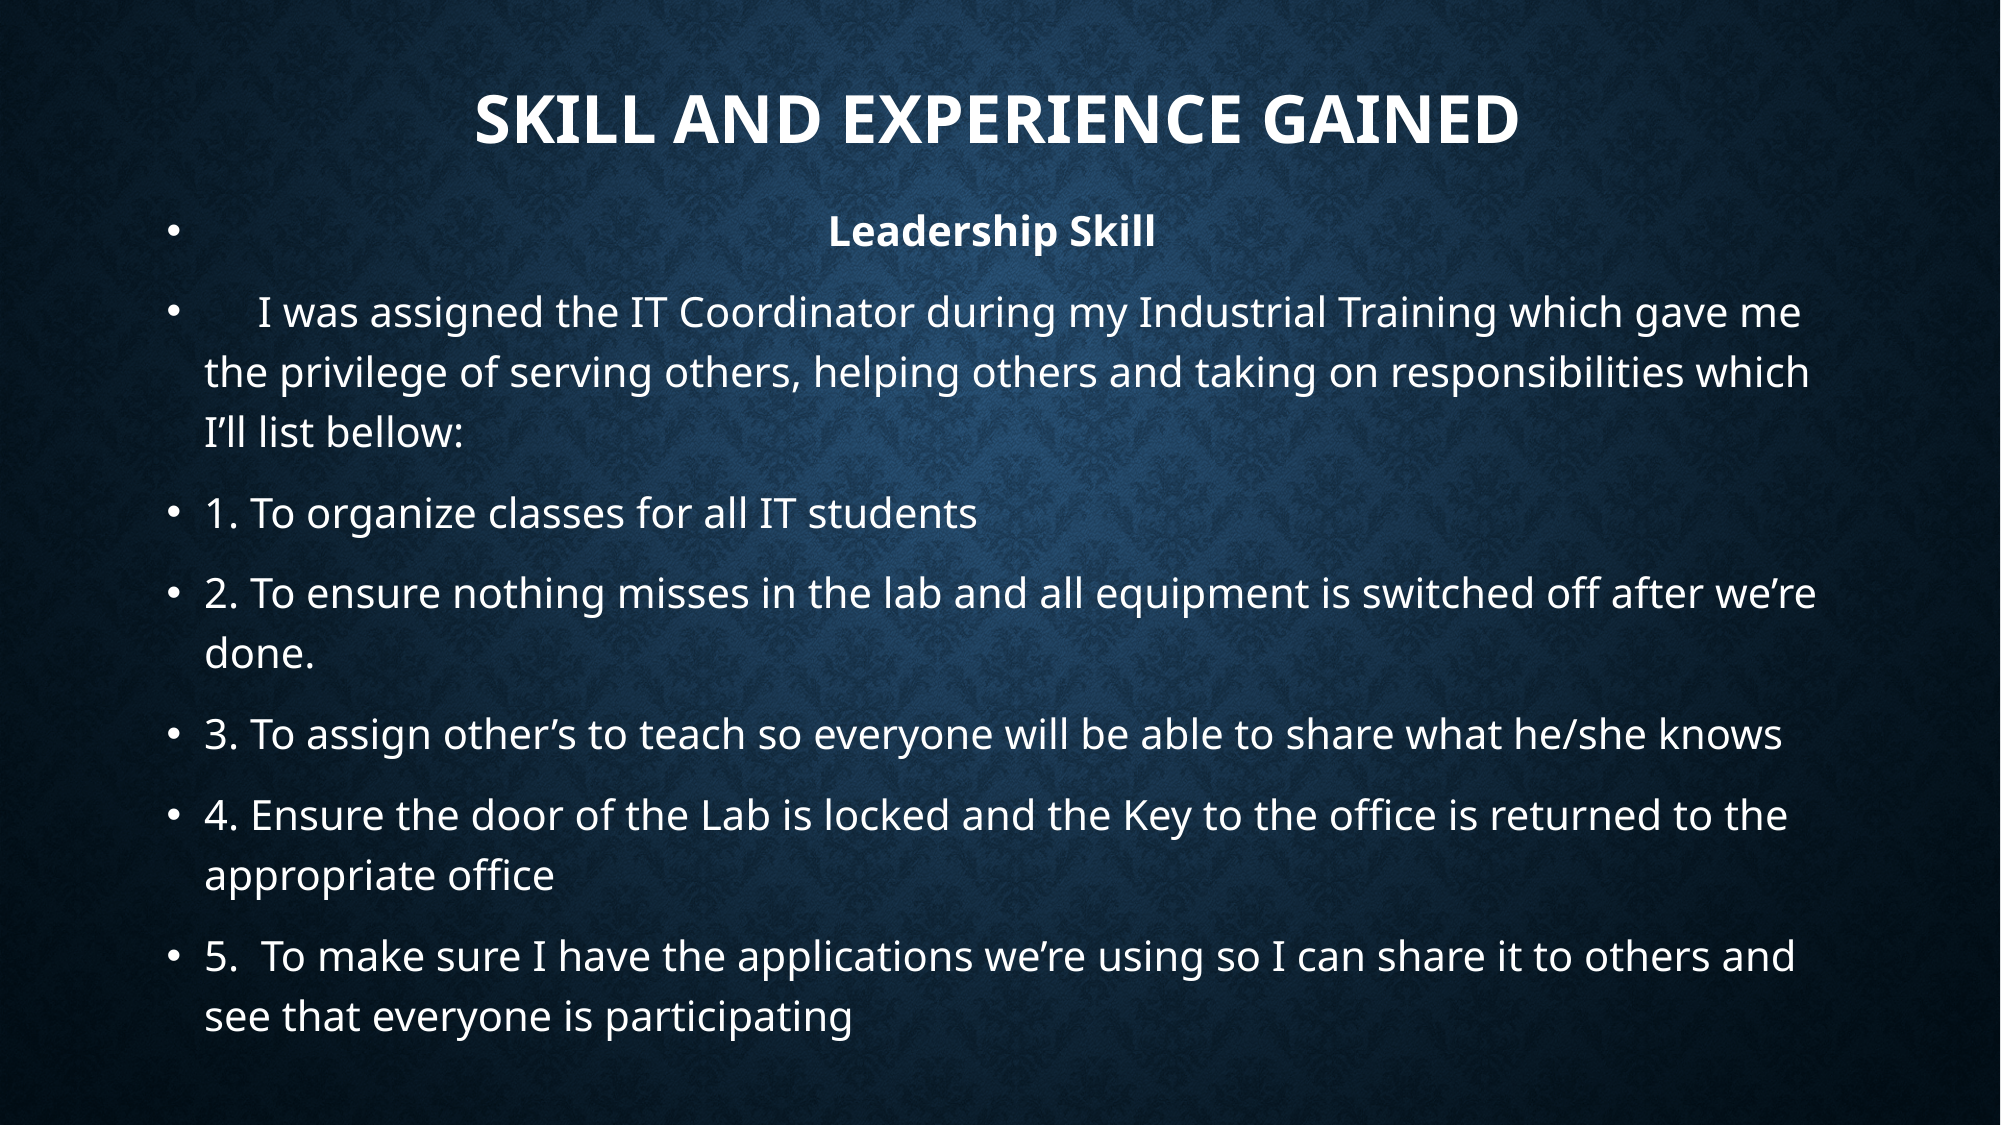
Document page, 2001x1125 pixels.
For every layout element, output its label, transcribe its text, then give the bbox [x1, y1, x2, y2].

list Leadership Skill I was assigned the IT Coordinator during my Industrial Training which gave me the privilege of serving others, helping others and taking on responsibilities which I’ll list bellow: 1. To organize classes for all IT students 2. To ensure nothing misses in the lab and all equipment is switched off after we’re done. 3. To assign other’s to teach so everyone will be able to share what he/she knows 4. Ensure the door of the Lab is locked and the Key to the office is returned to the appropriate office 5. To make sure I have the applications we’re using so I can share it to others and see that everyone is participating [151, 187, 1851, 1102]
title Skill and experience gained [149, 32, 1849, 212]
